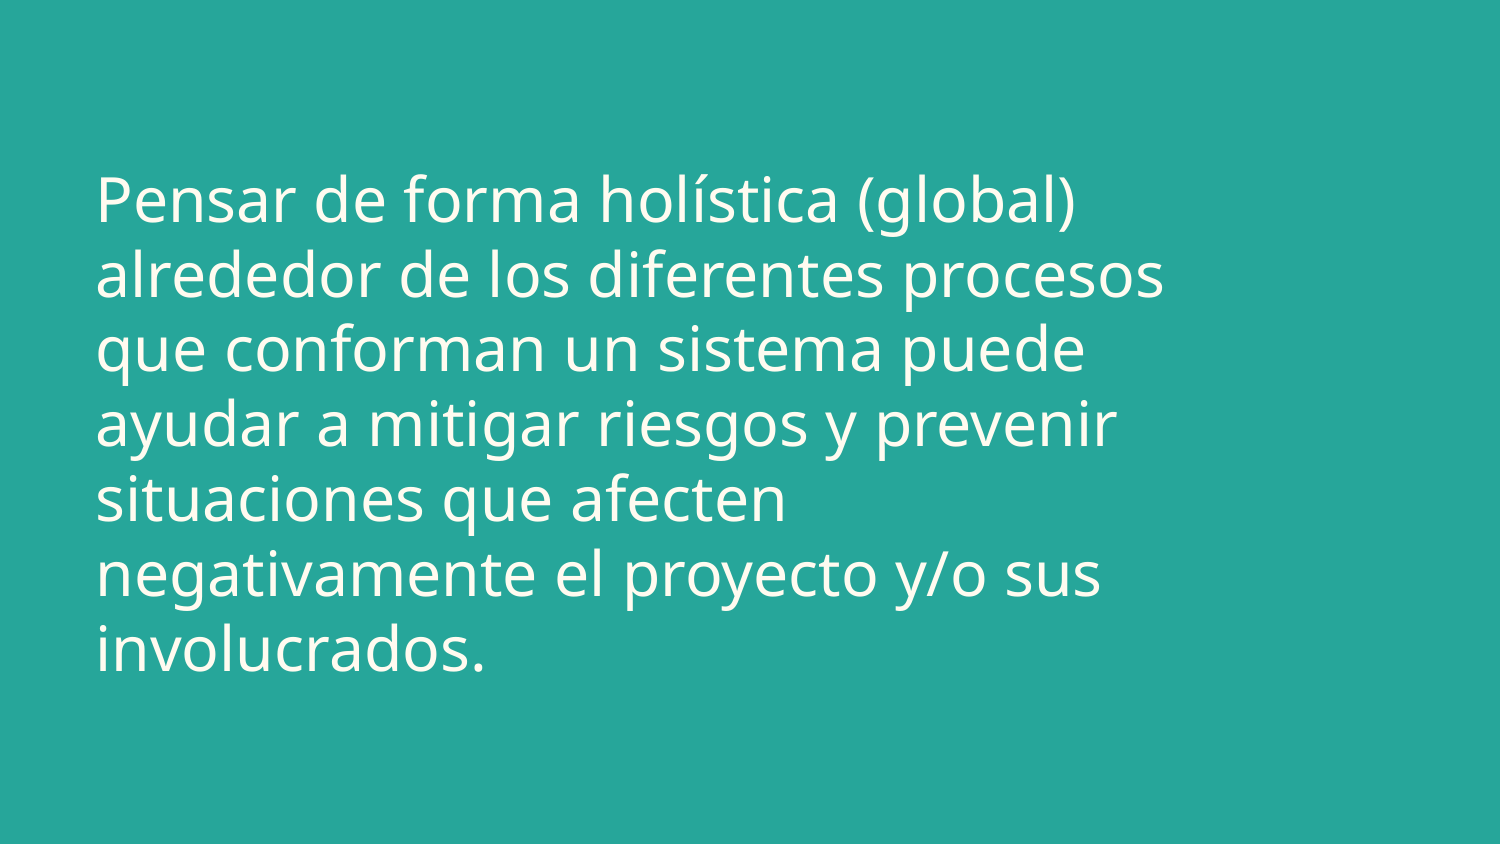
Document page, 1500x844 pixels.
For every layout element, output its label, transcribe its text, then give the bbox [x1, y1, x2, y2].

title Pensar de forma holística (global) alrededor de los diferentes procesos que conforman un sistema puede ayudar a mitigar riesgos y prevenir situaciones que afecten negativamente el proyecto y/o sus involucrados. [80, 86, 1189, 758]
